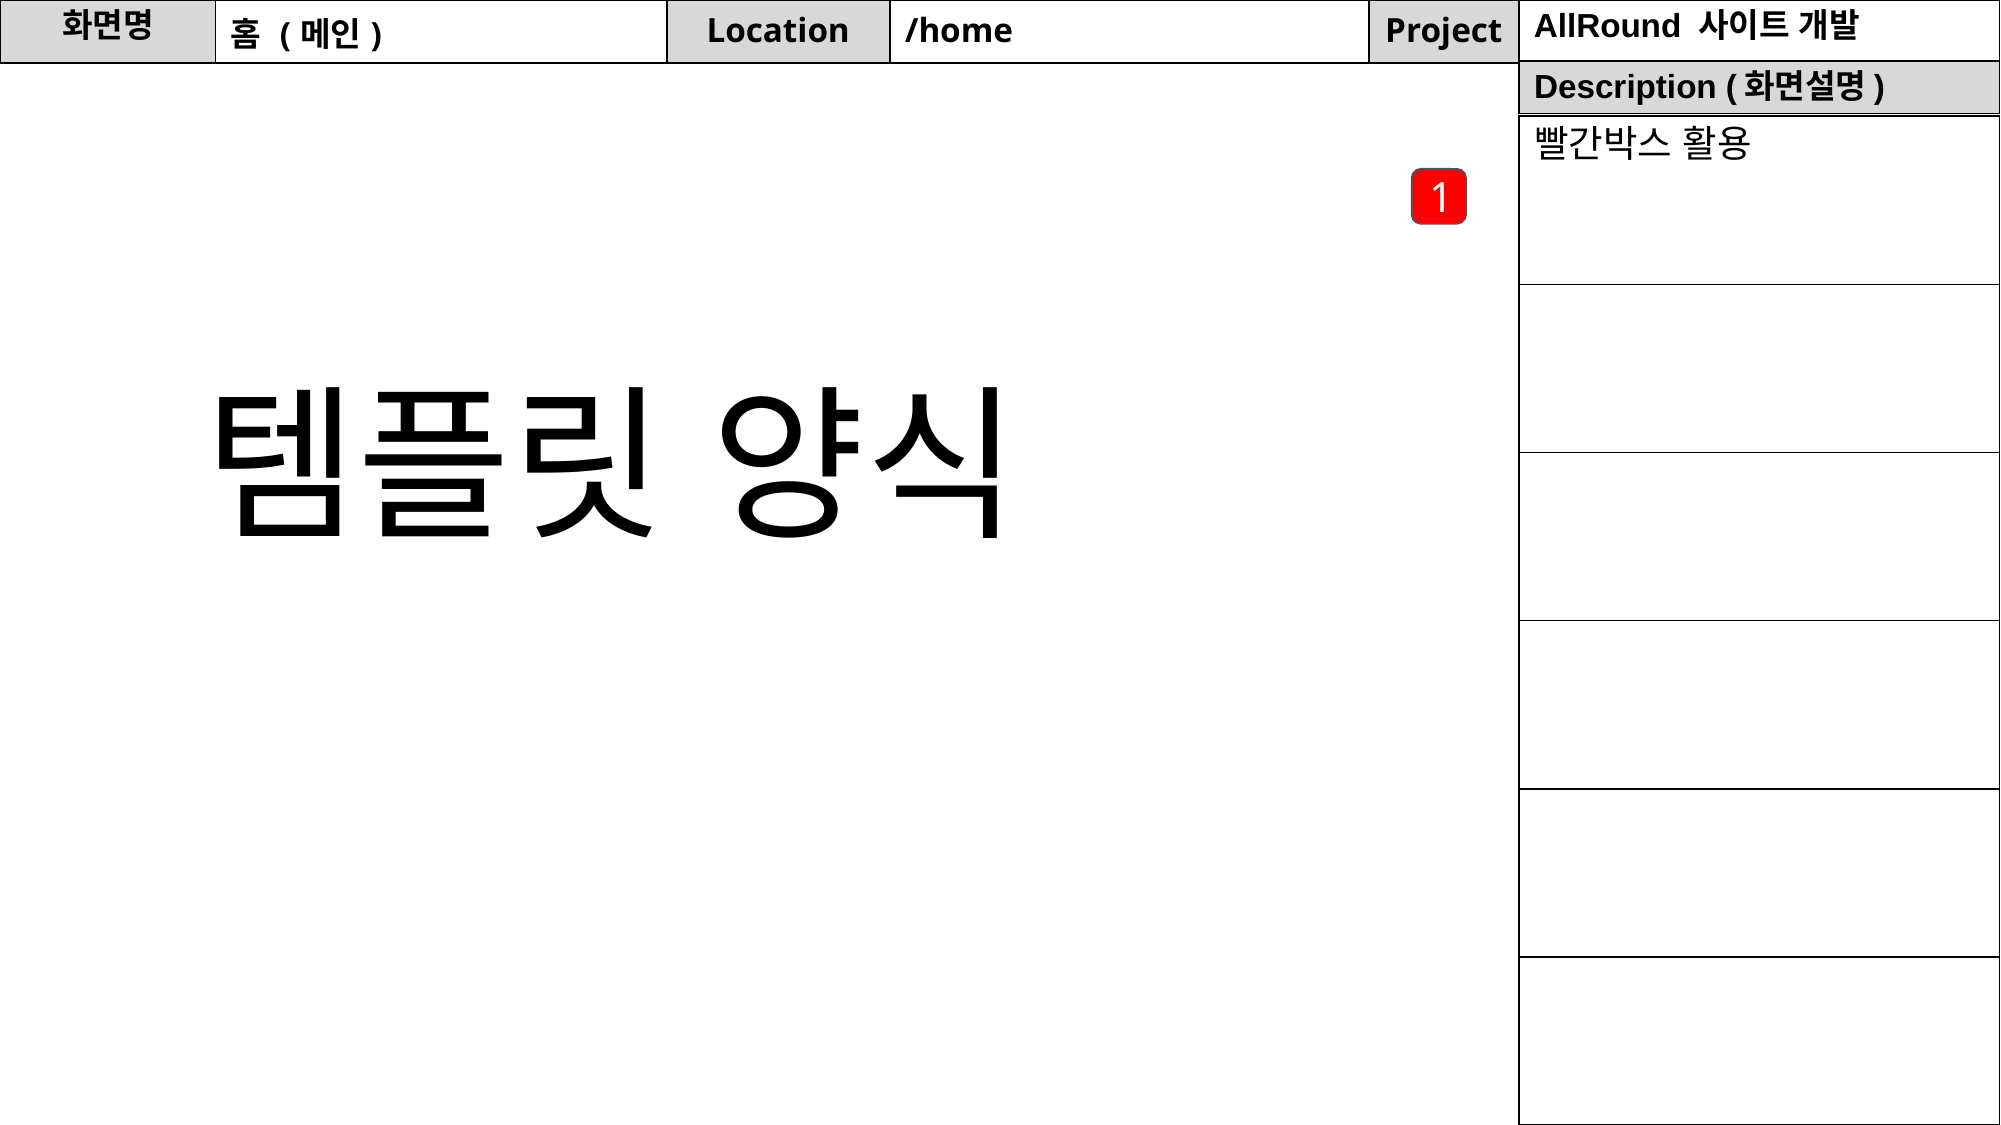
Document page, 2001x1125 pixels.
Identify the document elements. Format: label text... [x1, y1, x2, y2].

table_cell [1520, 958, 1999, 1124]
table_cell [1520, 621, 1999, 788]
table_header 빨간박스 활용 [1520, 117, 1999, 284]
table_header 홈 (메인) [216, 1, 666, 62]
table_cell [1520, 285, 1999, 452]
table_cell [1520, 790, 1999, 956]
table_cell [1520, 453, 1999, 620]
text_box 템플릿 양식 [189, 351, 1397, 567]
table_header 화면명 [1, 1, 215, 62]
table_header Description (화면설명) [1520, 62, 1999, 113]
table_header Location [668, 1, 889, 62]
text_box 1 [1411, 168, 1467, 224]
table_header AllRound 사이트 개발 [1520, 1, 1999, 60]
table_header Project [1370, 1, 1518, 62]
table_header /home [891, 1, 1368, 62]
